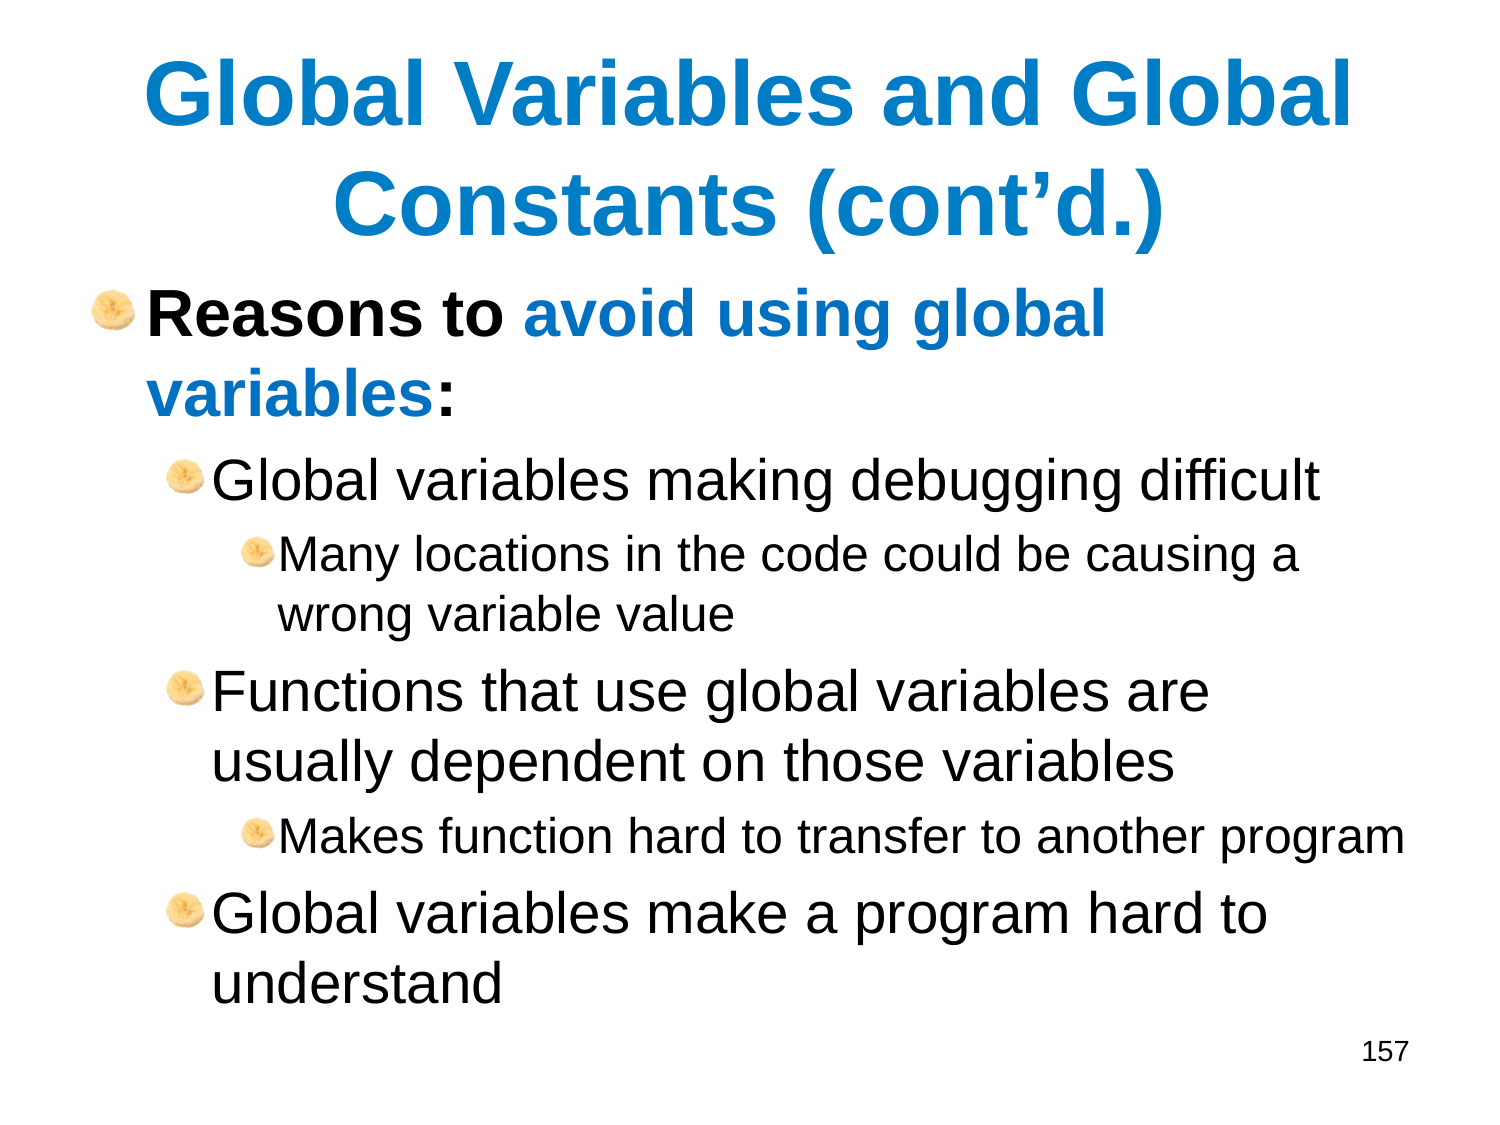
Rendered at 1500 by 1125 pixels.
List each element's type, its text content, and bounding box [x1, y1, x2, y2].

picture [90, 286, 137, 334]
picture [165, 889, 206, 931]
title Global Variables and Global Constants (cont’d.) [75, 50, 1425, 238]
slide_number 157 [1074, 1024, 1426, 1103]
list Reasons to avoid using global variables: Global variables making debugging difficult Many locations in the code could be causing a wrong variable value Functions that use global variables are usually dependent on those variables Makes function hard to transfer to another program Global variables make a program hard to understand [75, 262, 1425, 1005]
picture [240, 815, 276, 851]
picture [165, 667, 206, 709]
picture [240, 534, 276, 570]
picture [165, 456, 206, 497]
